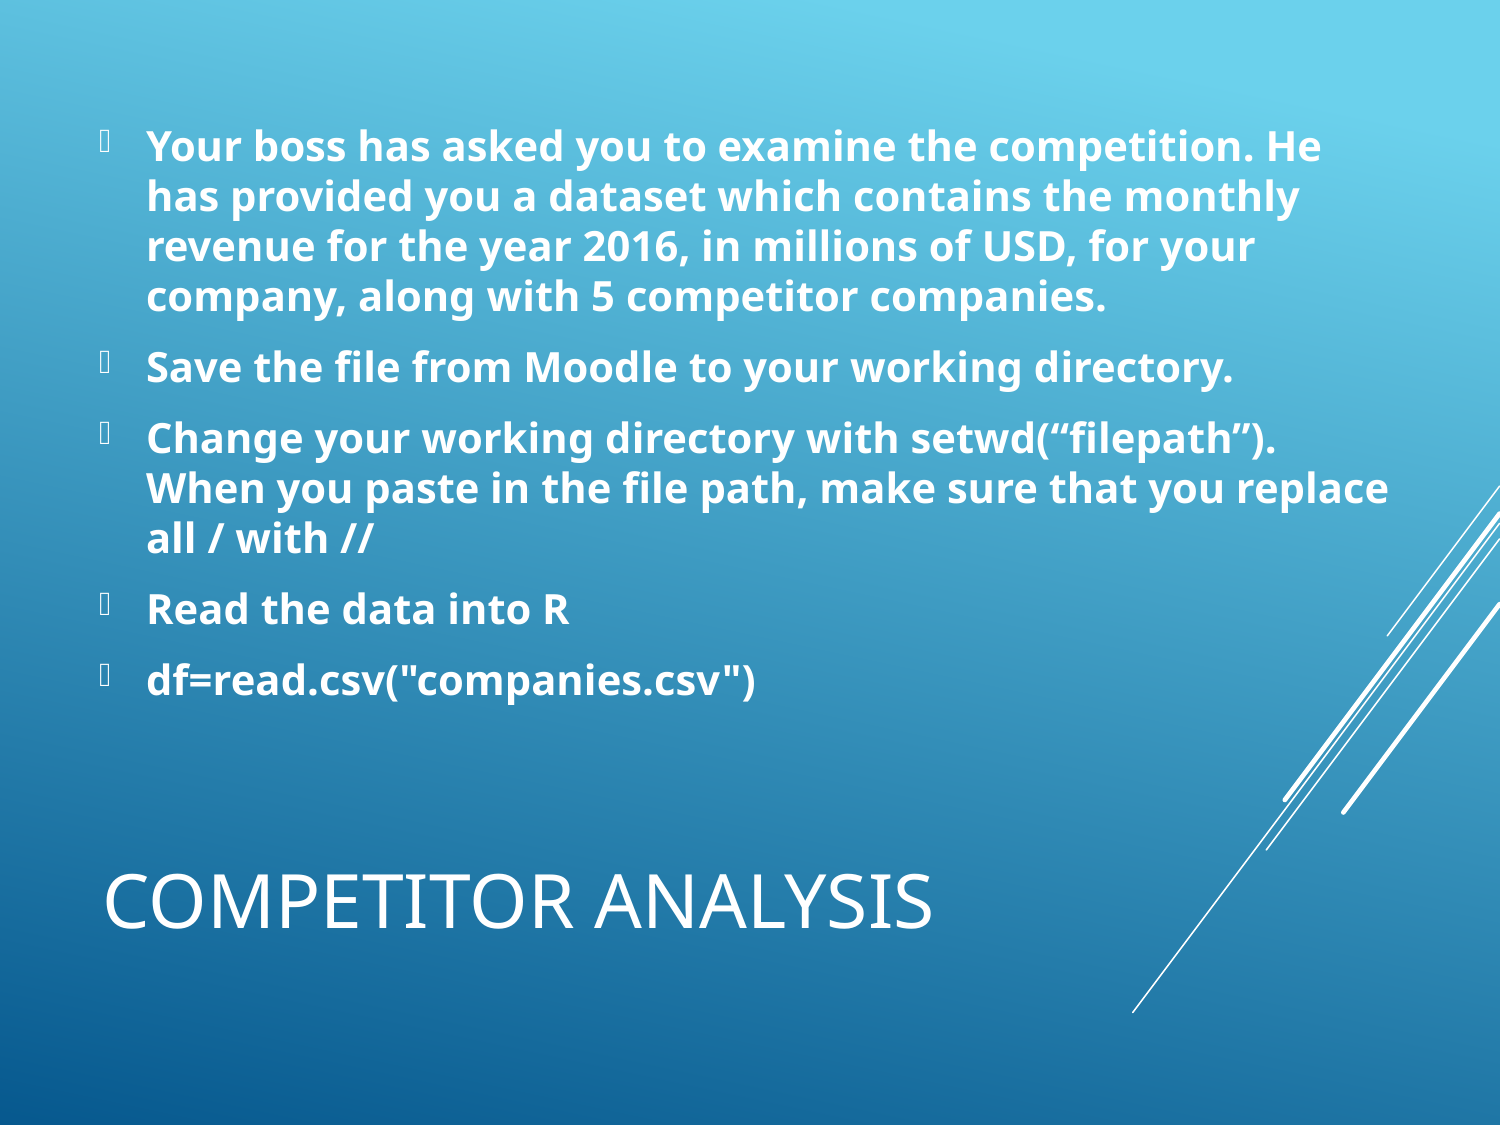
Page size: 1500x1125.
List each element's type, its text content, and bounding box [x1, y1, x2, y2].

title Competitor analysis [87, 774, 1138, 1023]
list Your boss has asked you to examine the competition. He has provided you a dataset which contains the monthly revenue for the year 2016, in millions of USD, for your company, along with 5 competitor companies. Save the file from Moodle to your working directory. Change your working directory with setwd(“filepath”). When you paste in the file path, make sure that you replace all / with // Read the data into R df=read.csv("companies.csv") [84, 112, 1413, 750]
